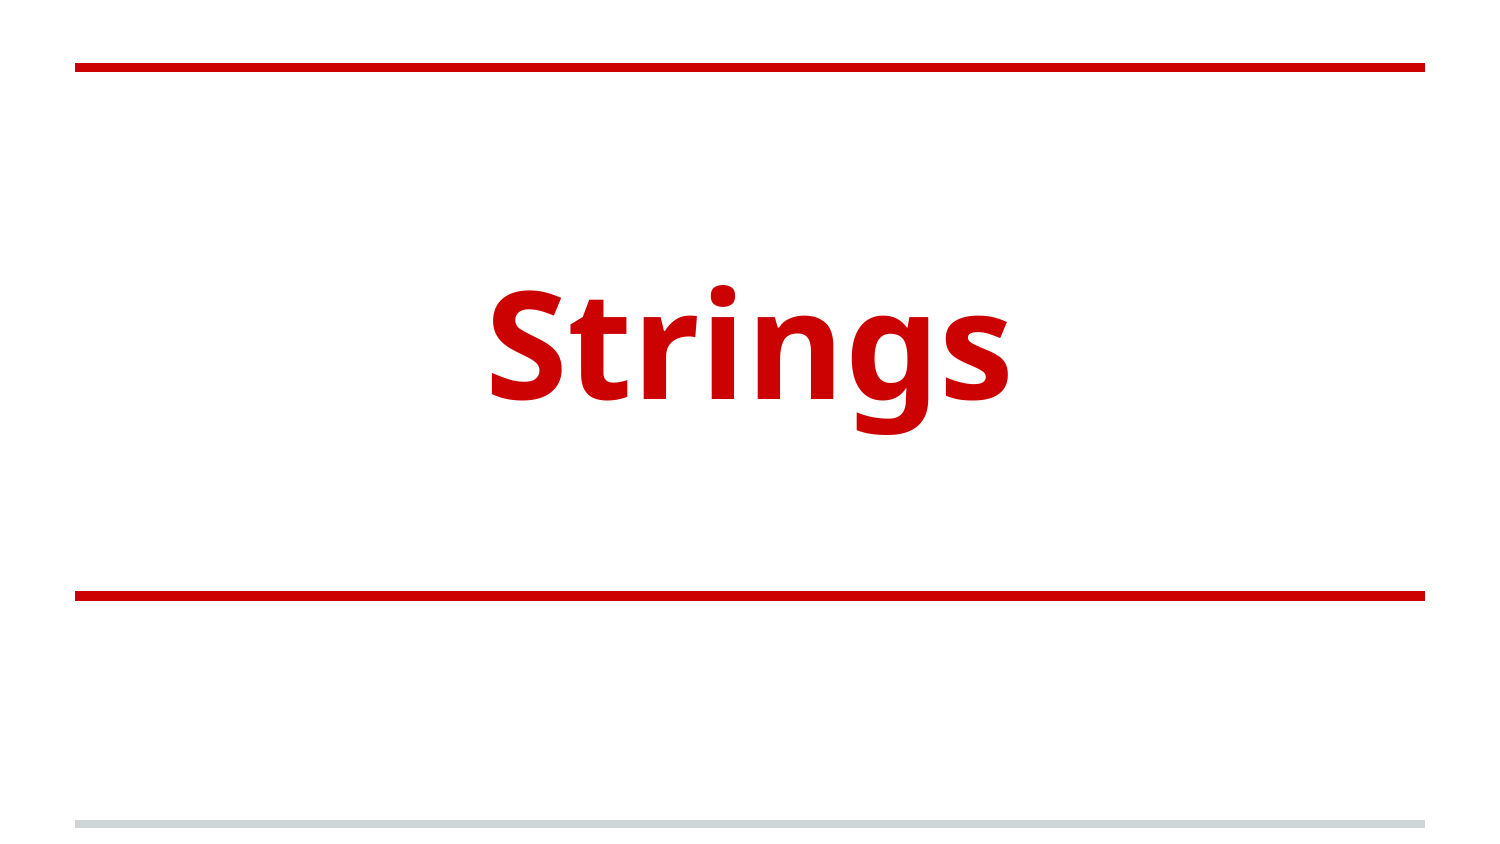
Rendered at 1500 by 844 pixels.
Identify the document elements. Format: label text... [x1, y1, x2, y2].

title Strings [75, 92, 1425, 587]
